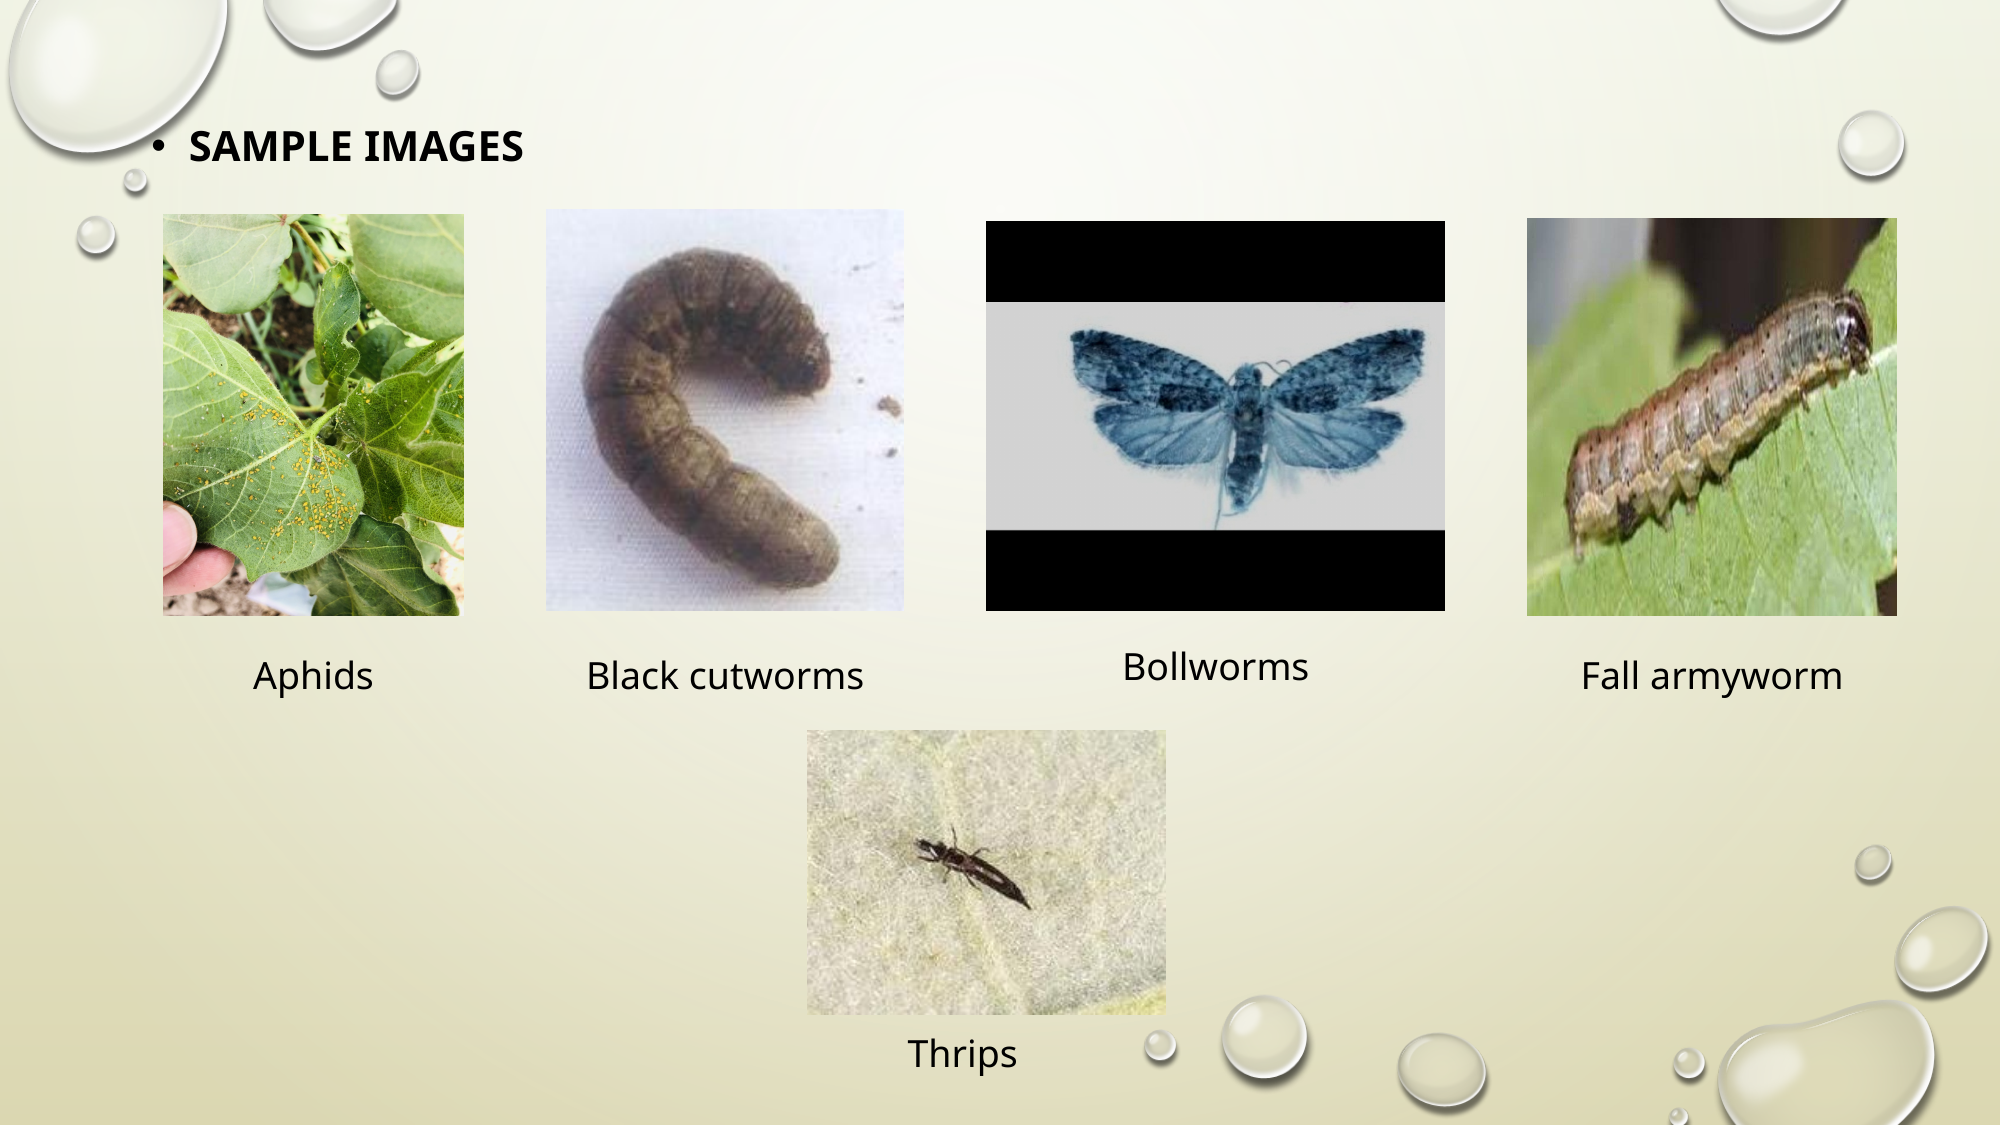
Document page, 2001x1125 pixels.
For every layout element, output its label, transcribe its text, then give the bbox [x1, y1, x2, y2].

text_box Thrips [892, 1024, 1033, 1083]
text_box Aphids [238, 644, 389, 705]
text_box Bollworms [1107, 636, 1325, 696]
list Sample images [136, 102, 1837, 194]
text_box Black cutworms [571, 644, 880, 705]
picture [0, 0, 2000, 1125]
text_box Fall armyworm [1565, 644, 1859, 705]
